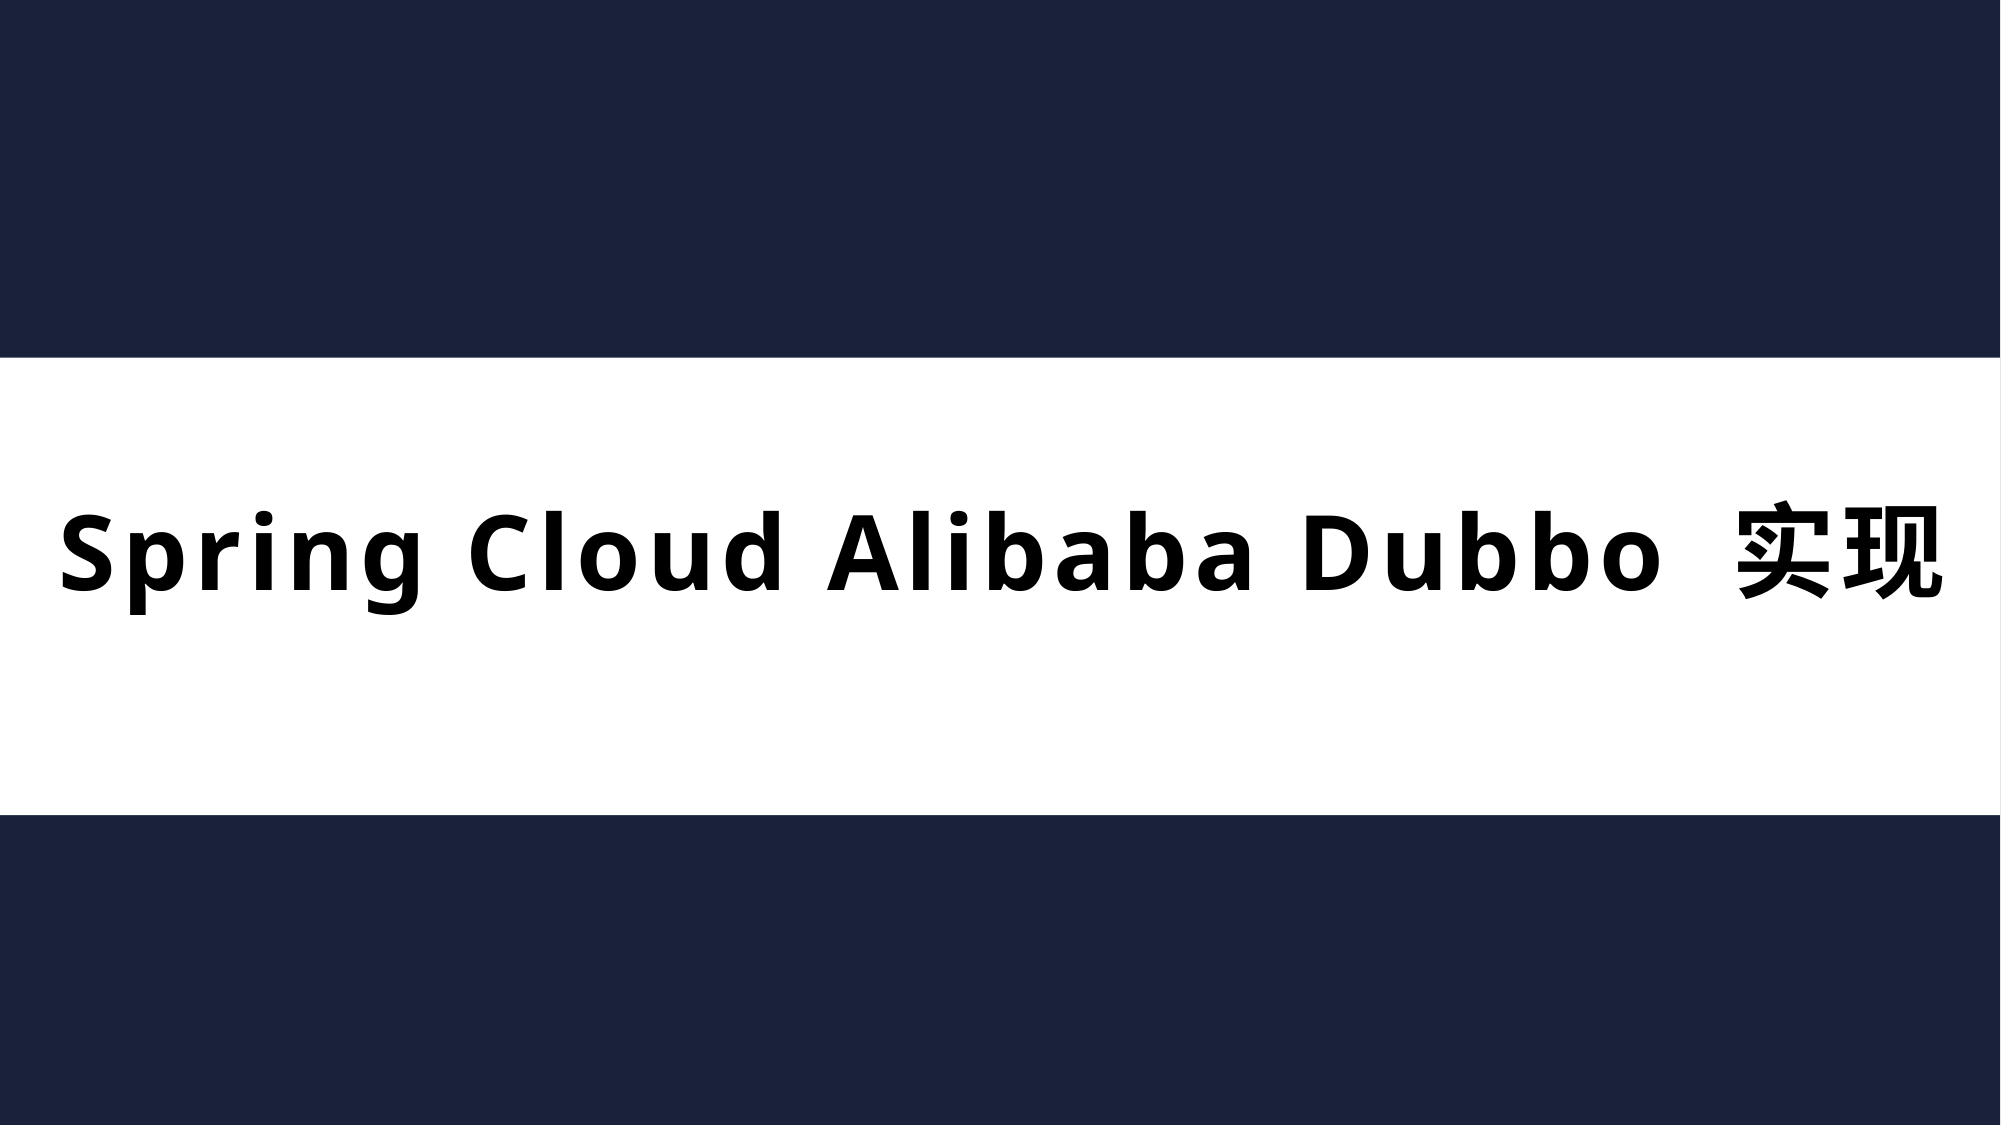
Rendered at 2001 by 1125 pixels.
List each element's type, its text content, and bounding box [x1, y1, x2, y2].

picture [0, 0, 2001, 1125]
text_box Spring Cloud Alibaba Dubbo 实现 [17, 492, 1987, 633]
